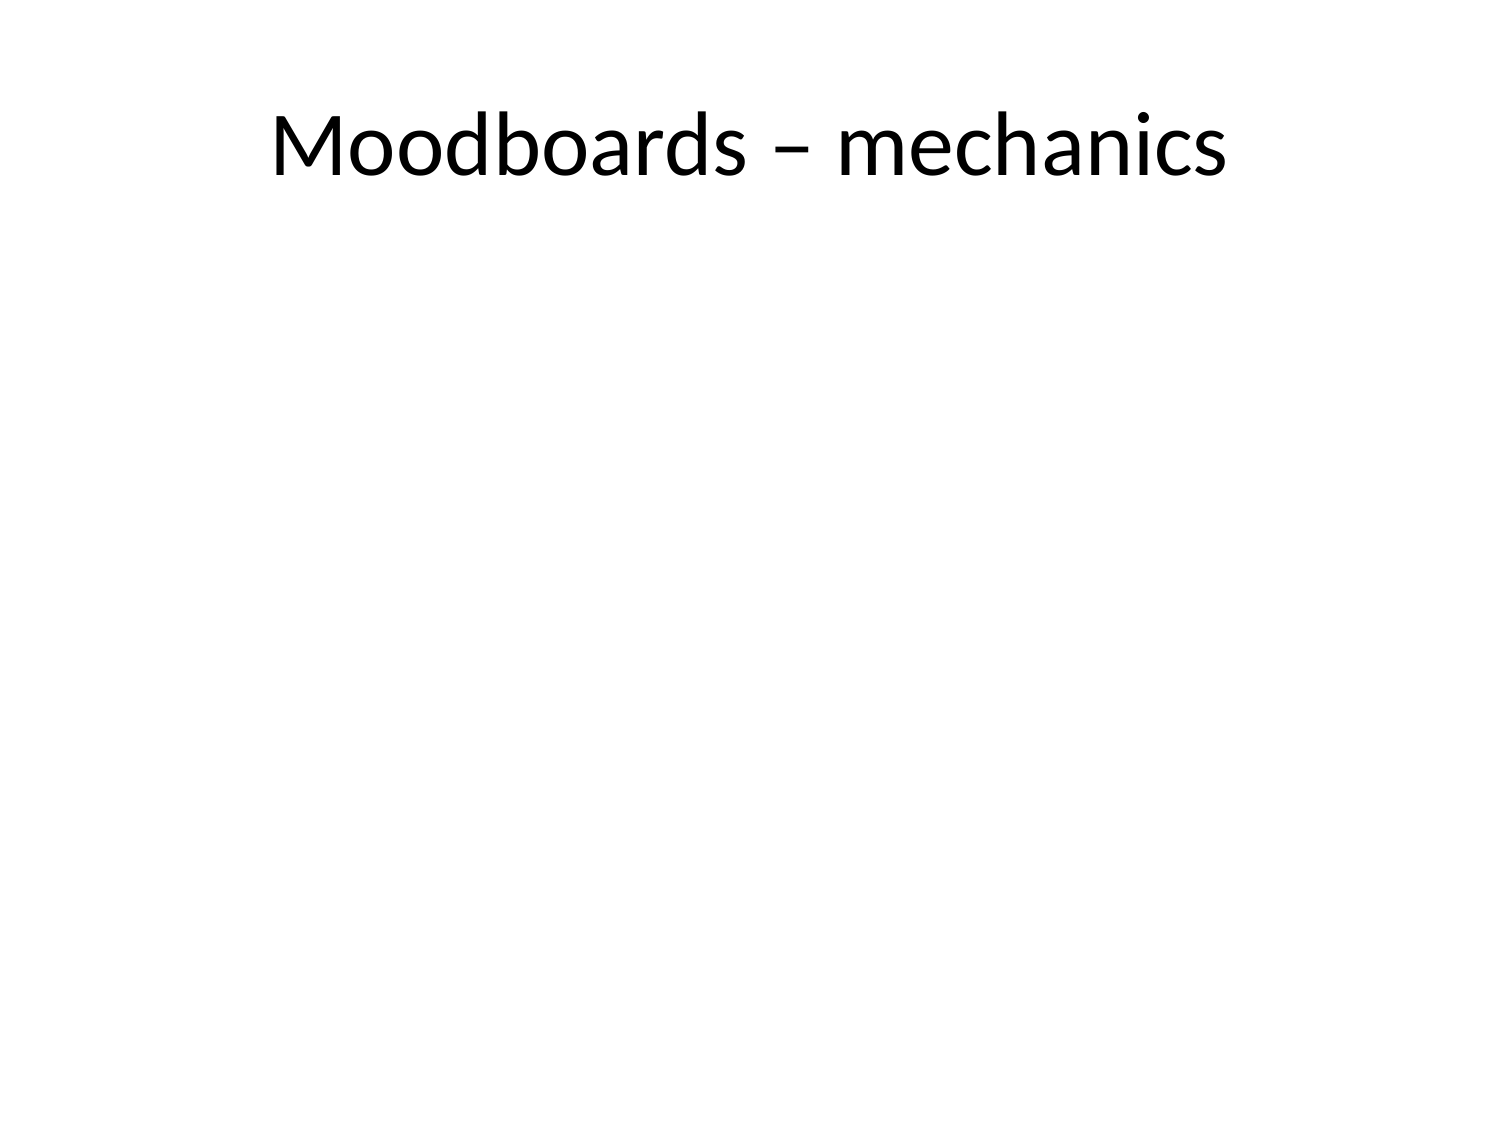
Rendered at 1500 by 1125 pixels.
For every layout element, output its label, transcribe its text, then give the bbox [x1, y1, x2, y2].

title Moodboards – mechanics [75, 45, 1425, 233]
